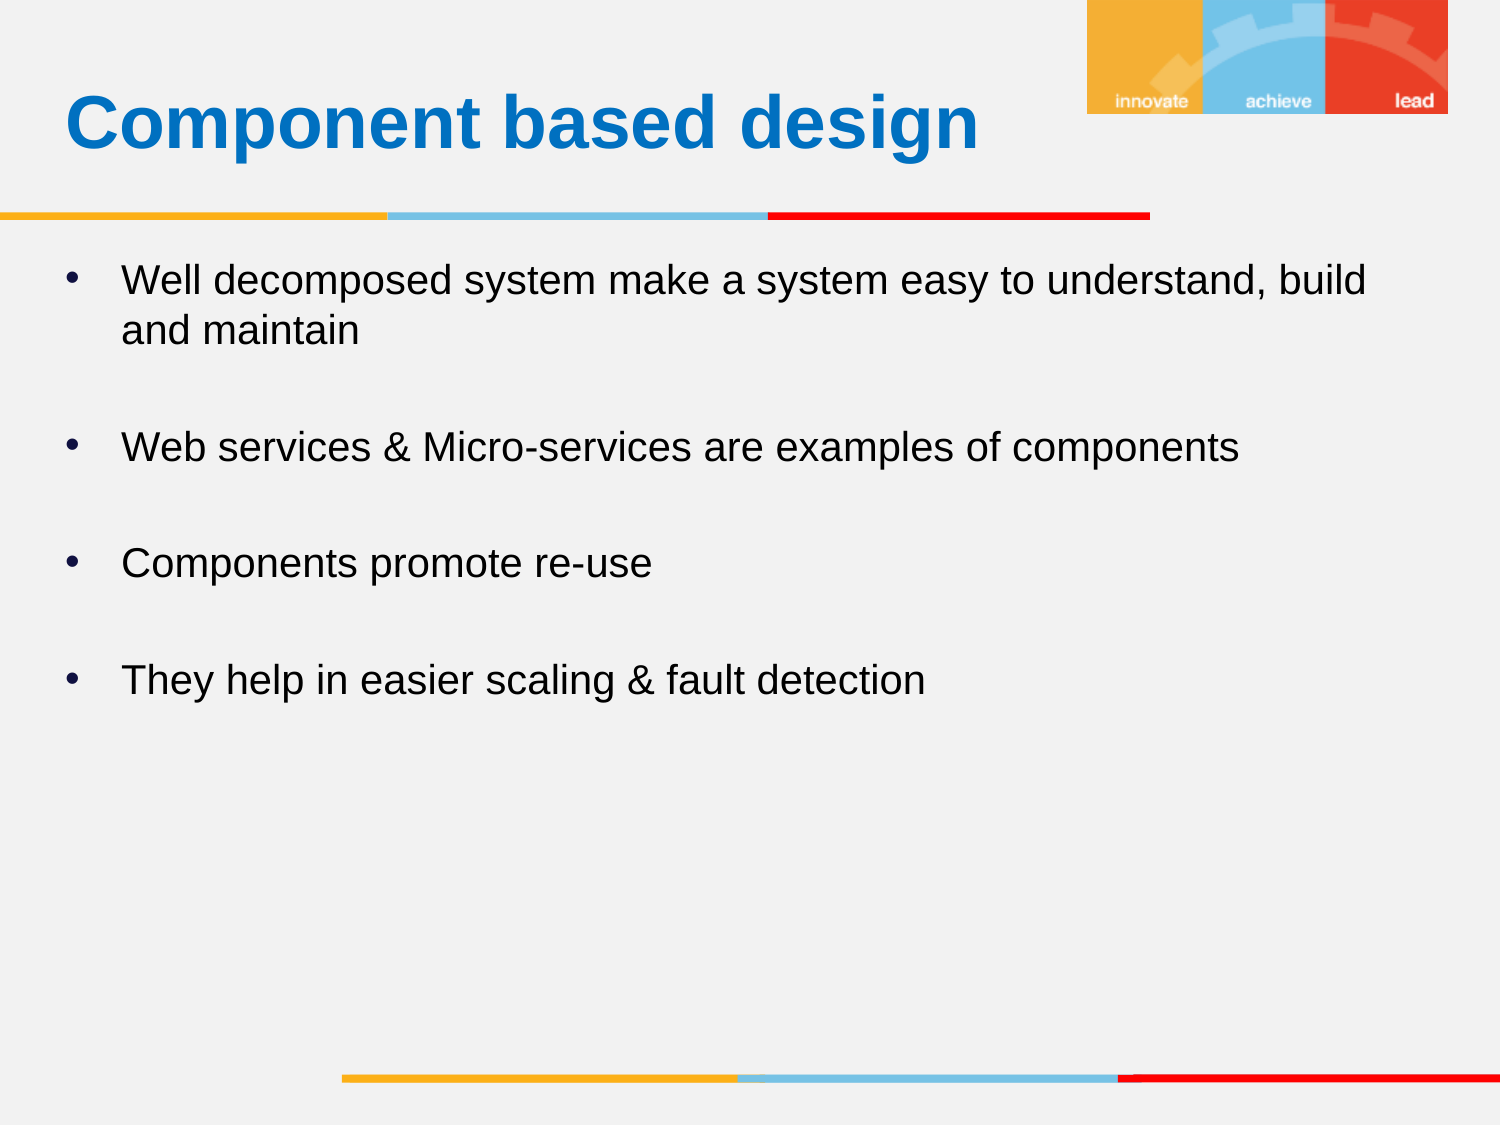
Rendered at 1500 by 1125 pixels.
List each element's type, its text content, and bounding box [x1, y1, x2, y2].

picture [1087, 0, 1448, 114]
list Well decomposed system make a system easy to understand, build and maintain Web services & Micro-services are examples of components Components promote re-use They help in easier scaling & fault detection [50, 245, 1400, 988]
list Component based design [50, 24, 1088, 213]
